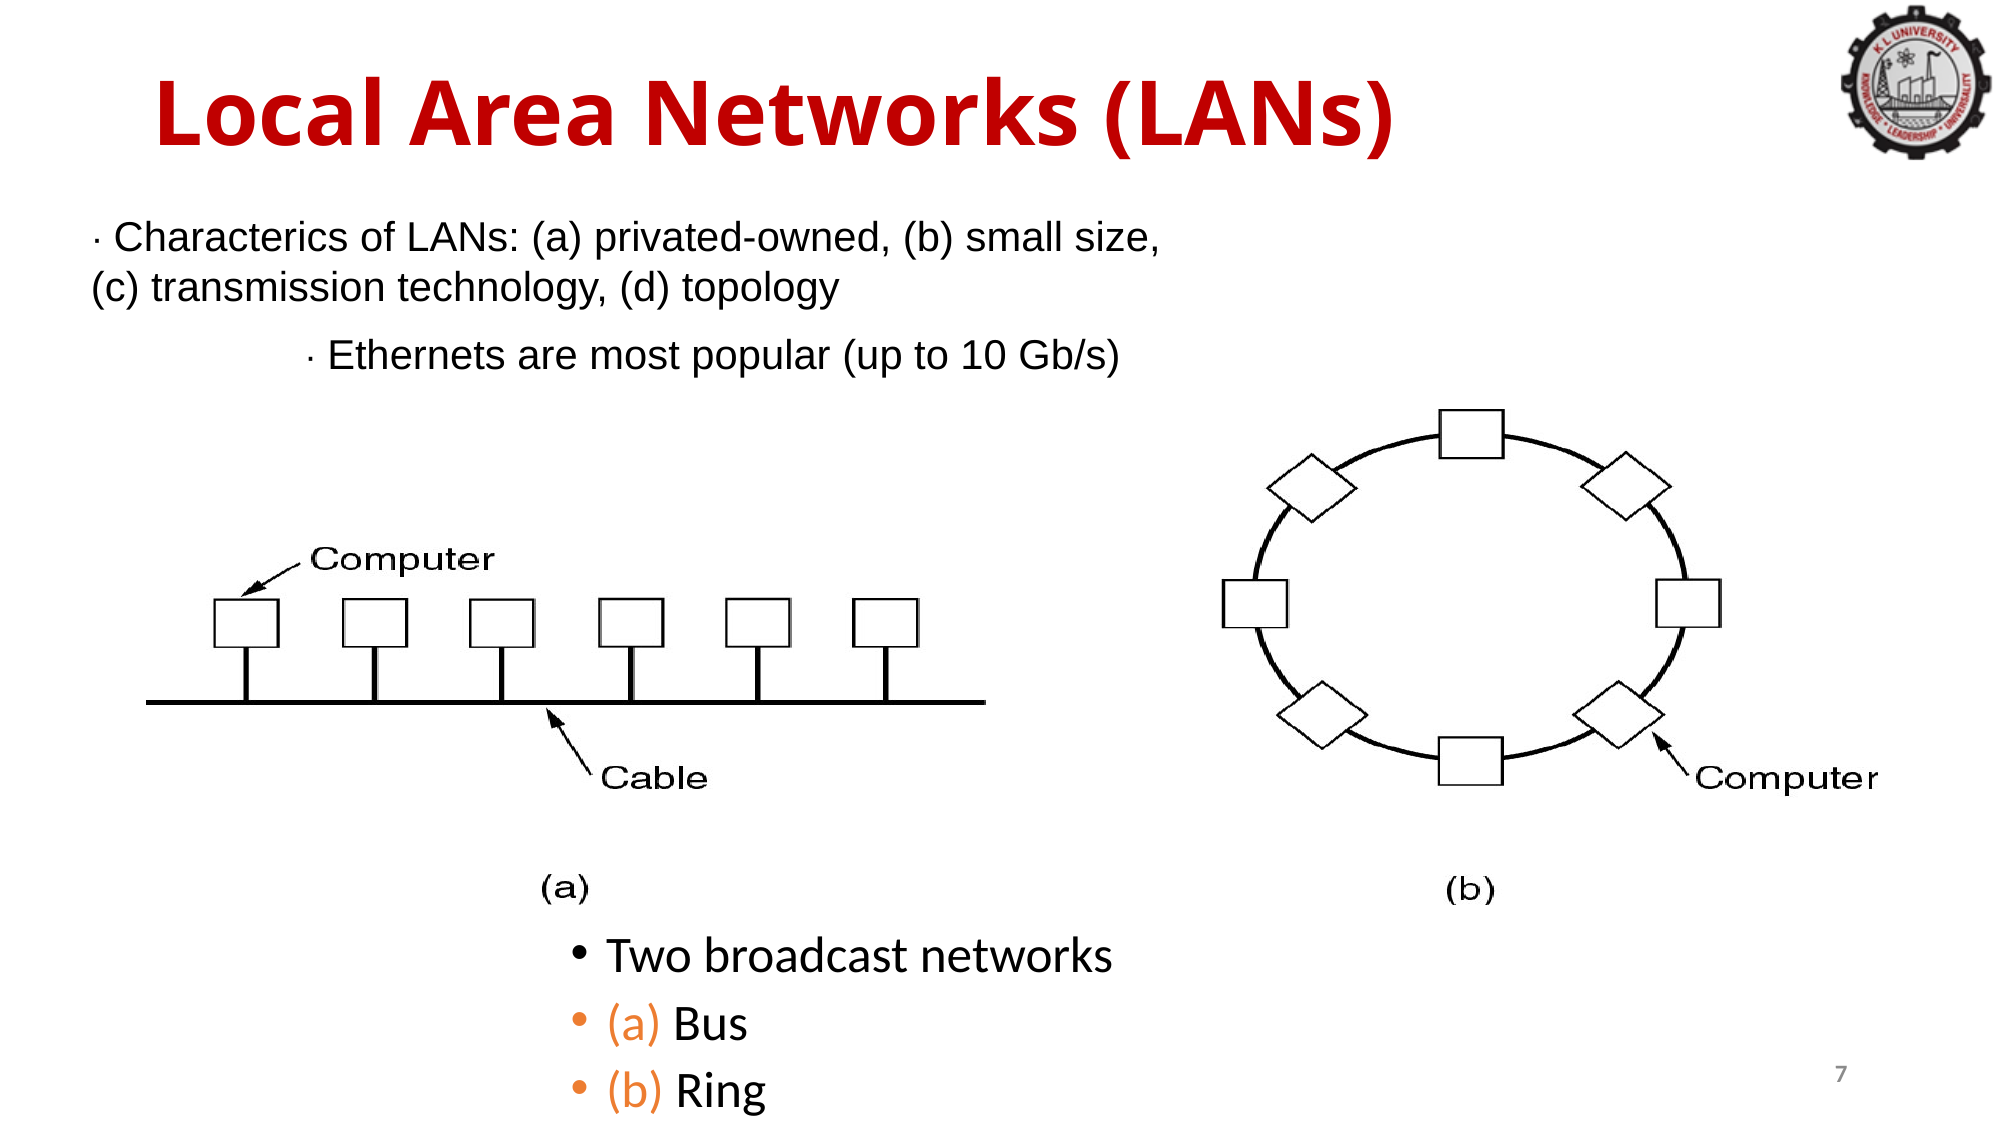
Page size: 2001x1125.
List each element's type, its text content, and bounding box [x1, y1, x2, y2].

picture [1827, 0, 2000, 173]
text_box · Ethernets are most popular (up to 10 Gb/s) [289, 320, 1136, 386]
slide_number 7 [1746, 1042, 1863, 1103]
list Two broadcast networks (a) Bus (b) Ring [555, 925, 1465, 1125]
text_box · Characterics of LANs: (a) privated-owned, (b) small size, (c) transmission technology, (d) topology [76, 202, 1912, 317]
picture [146, 409, 1878, 905]
title Local Area Networks (LANs) [137, 59, 1863, 173]
